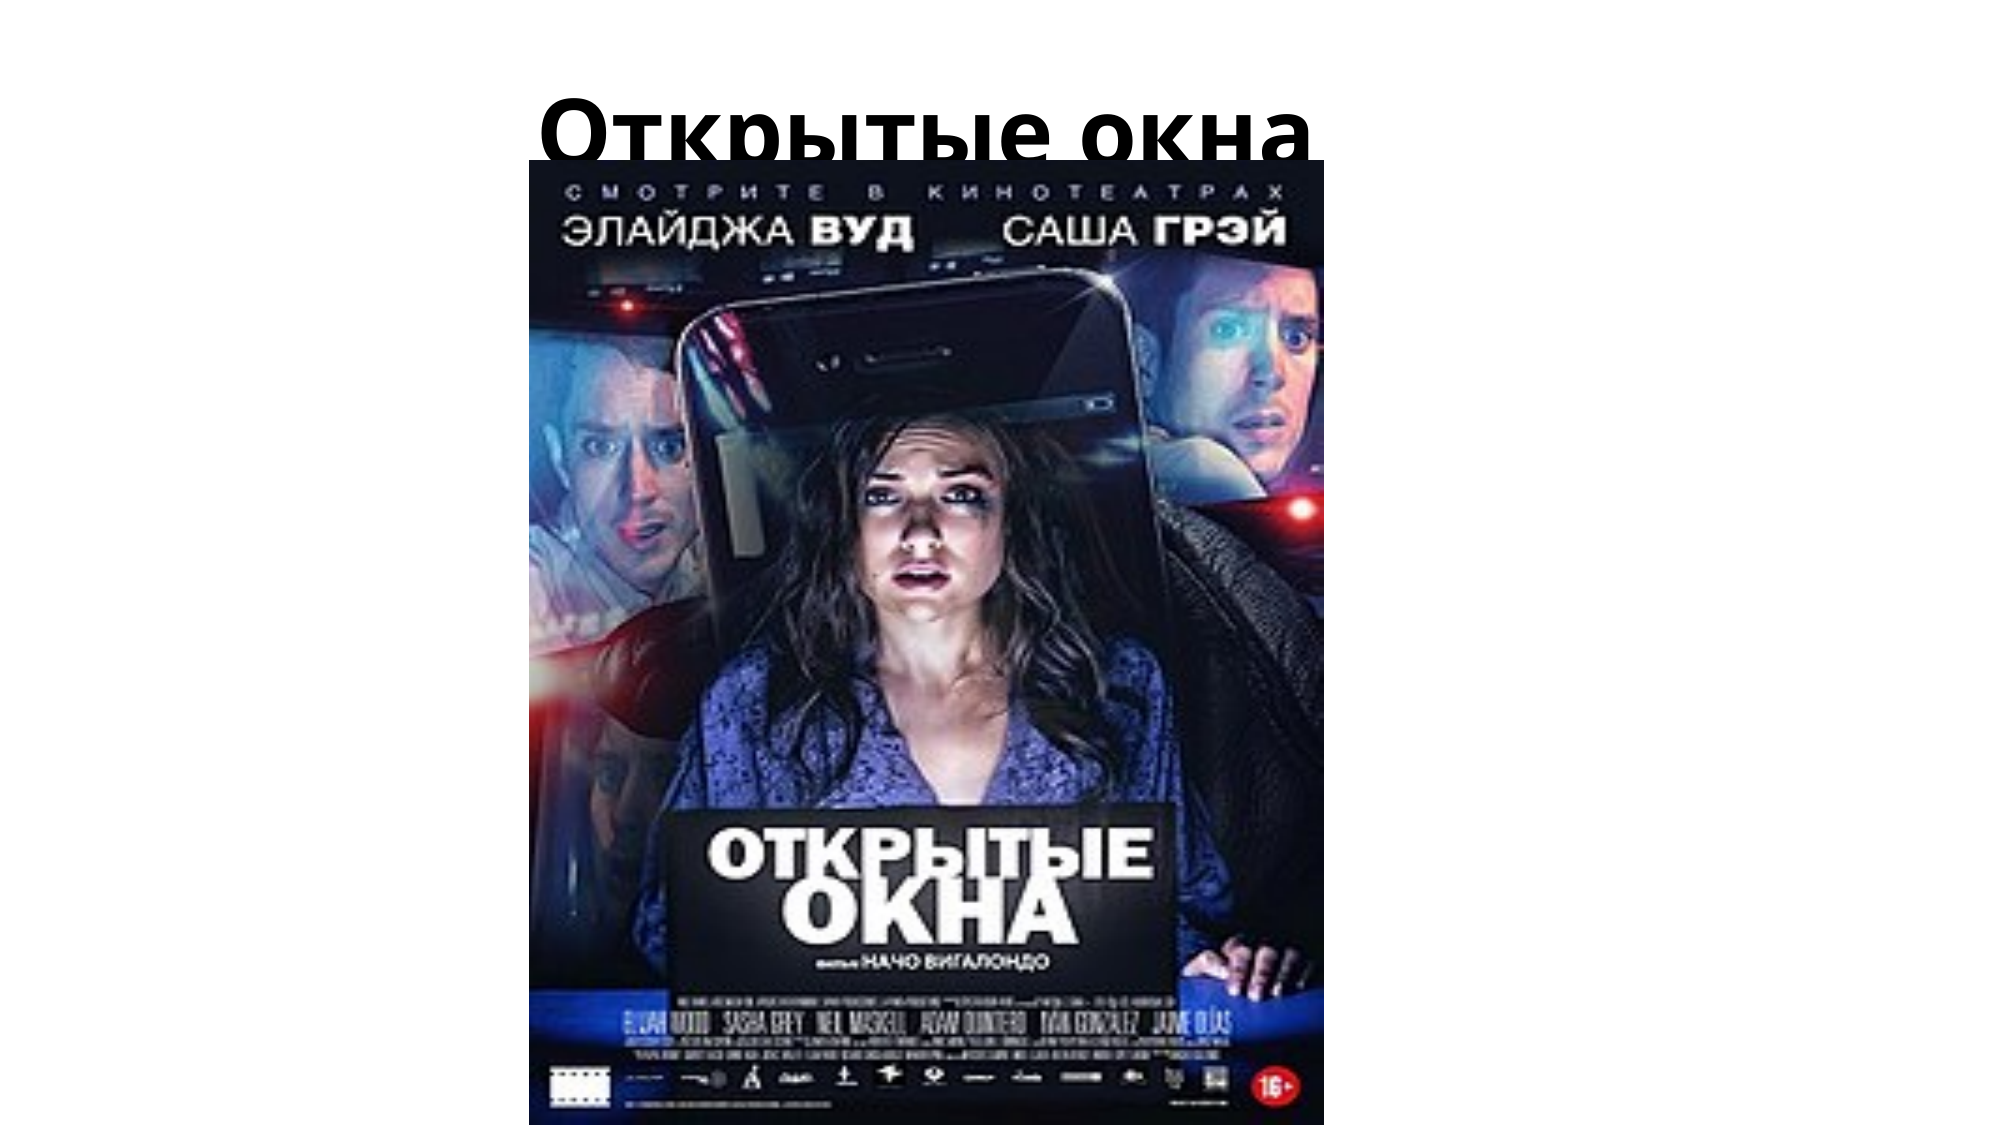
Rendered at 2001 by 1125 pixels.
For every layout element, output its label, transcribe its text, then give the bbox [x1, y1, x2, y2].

picture [529, 160, 1324, 1125]
title Открытые окна [488, 72, 1365, 413]
